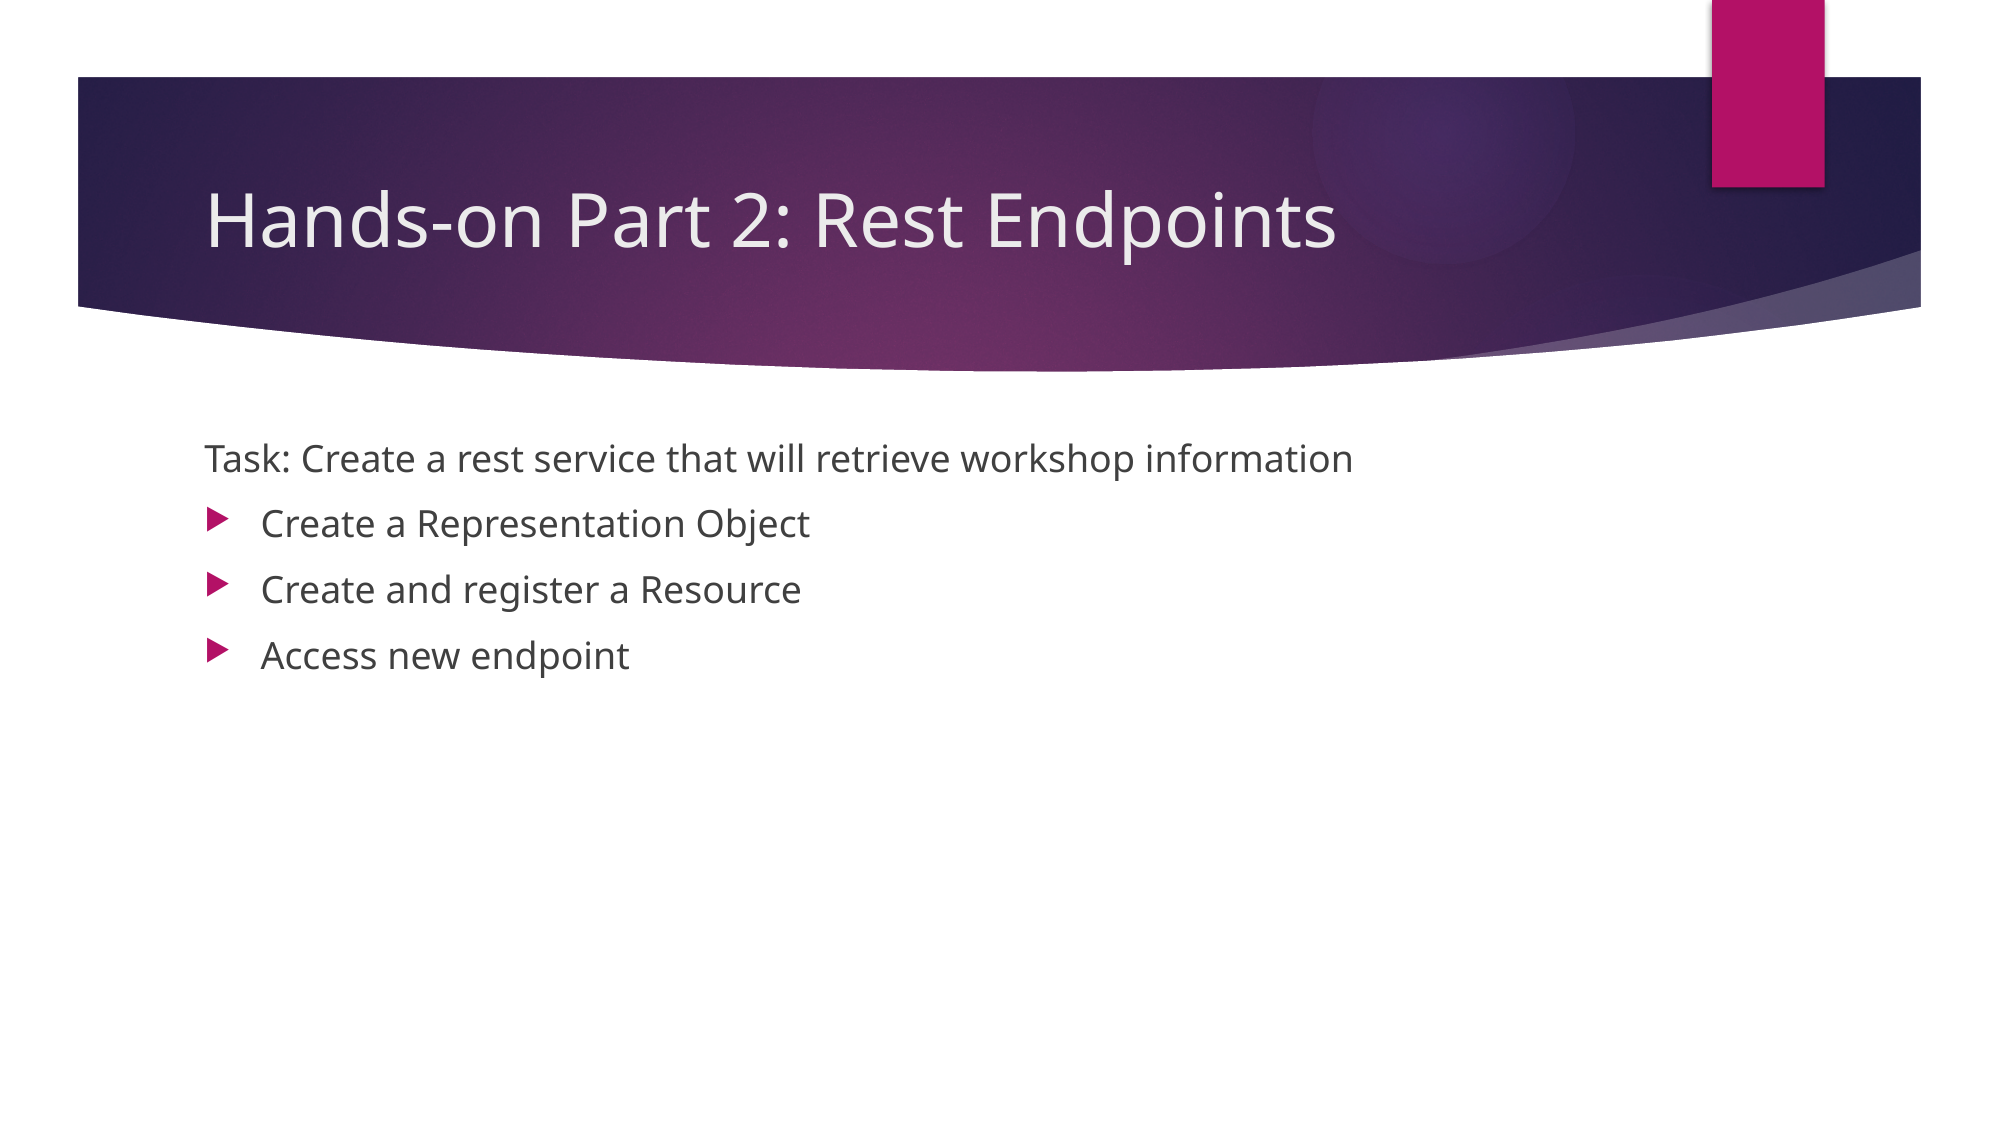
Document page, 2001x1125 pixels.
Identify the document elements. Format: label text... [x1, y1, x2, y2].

list Task: Create a rest service that will retrieve workshop information Create a Representation Object Create and register a Resource Access new endpoint [189, 427, 1638, 988]
title Hands-on Part 2: Rest Endpoints [189, 159, 1627, 276]
